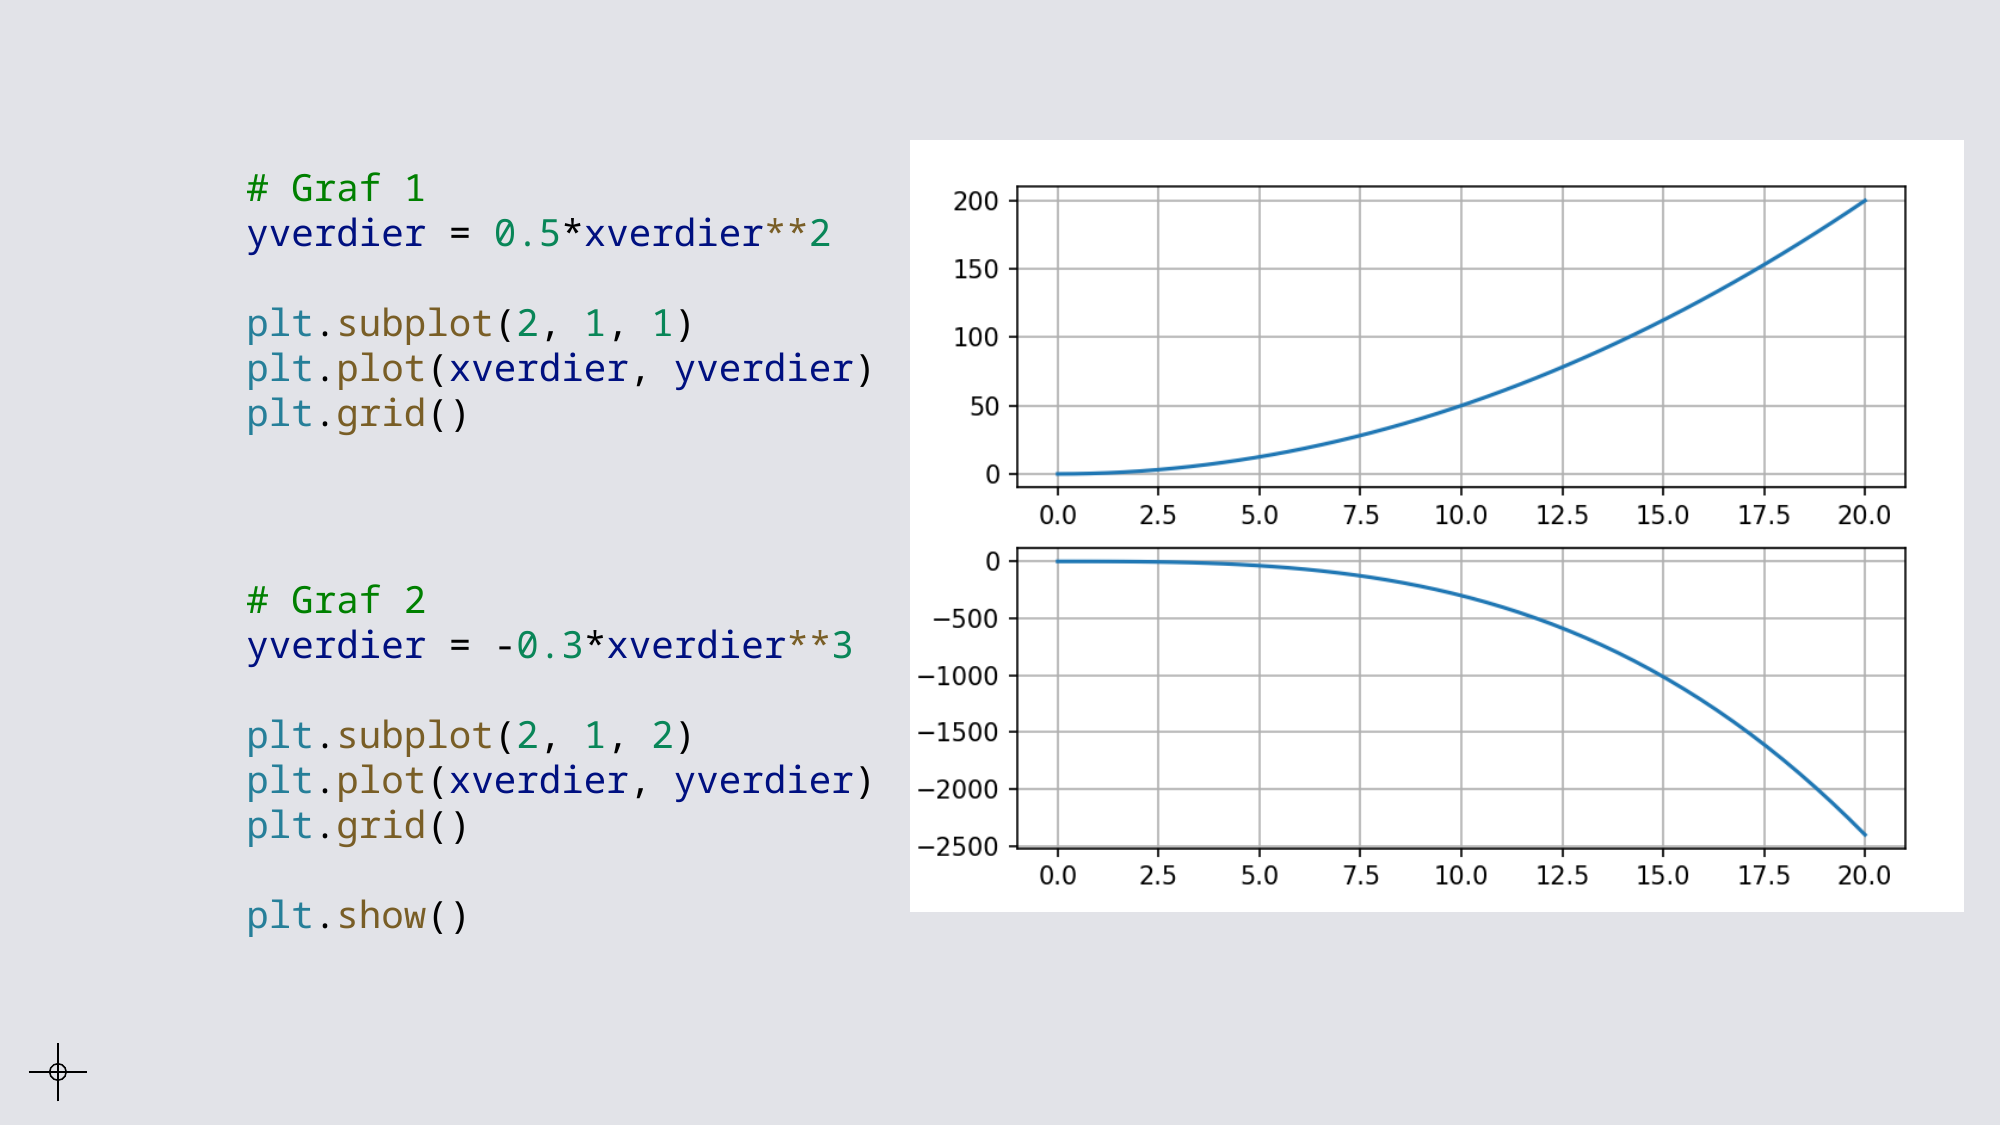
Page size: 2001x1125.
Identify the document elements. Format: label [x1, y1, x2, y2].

list [910, 140, 1964, 912]
text_box [231, 157, 911, 994]
